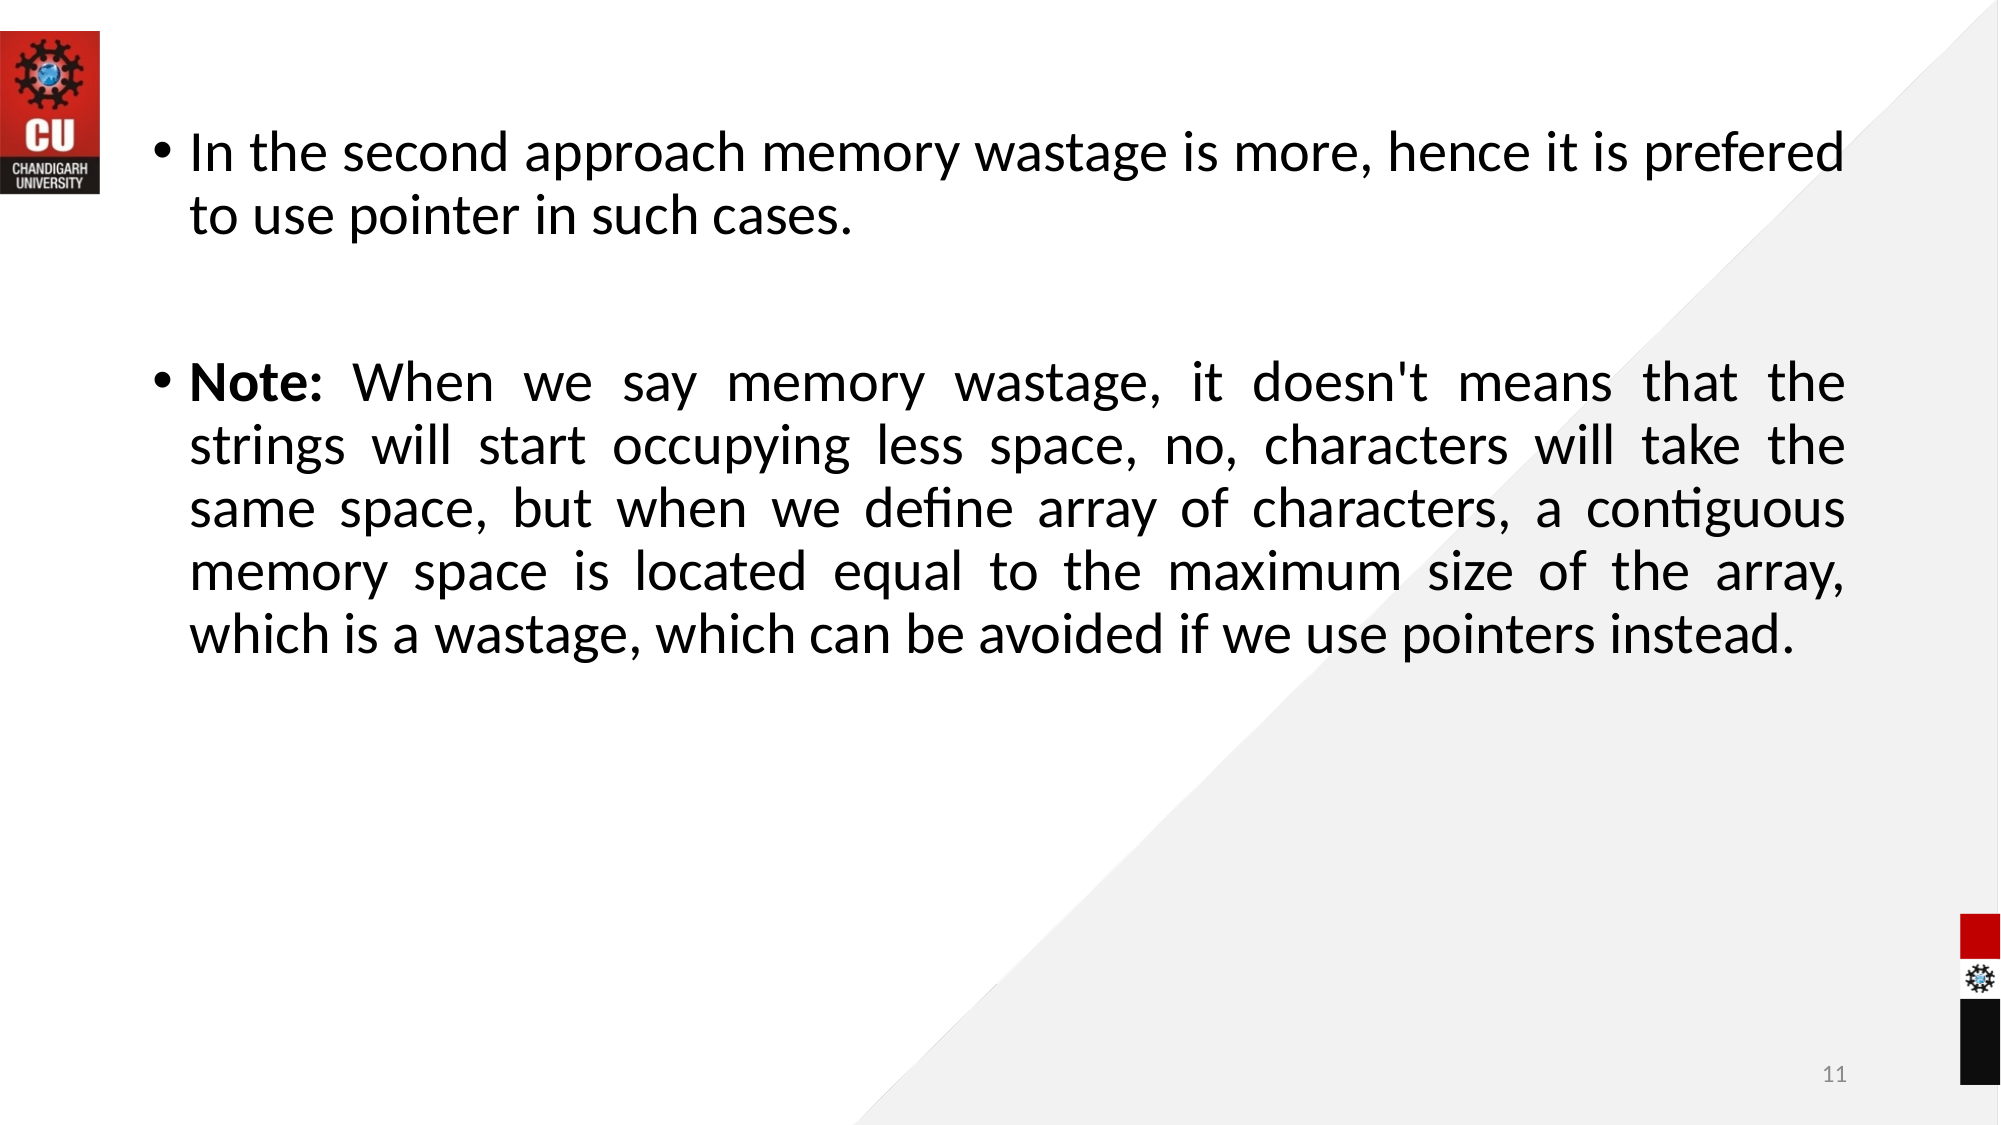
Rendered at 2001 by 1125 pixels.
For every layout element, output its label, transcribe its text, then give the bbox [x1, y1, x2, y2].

list In the second approach memory wastage is more, hence it is prefered to use pointer in such cases. Note: When we say memory wastage, it doesn't means that the strings will start occupying less space, no, characters will take the same space, but when we define array of characters, a contiguous memory space is located equal to the maximum size of the array, which is a wastage, which can be avoided if we use pointers instead. [137, 113, 1863, 1014]
slide_number 11 [1412, 1042, 1863, 1103]
picture [0, 0, 2001, 1125]
